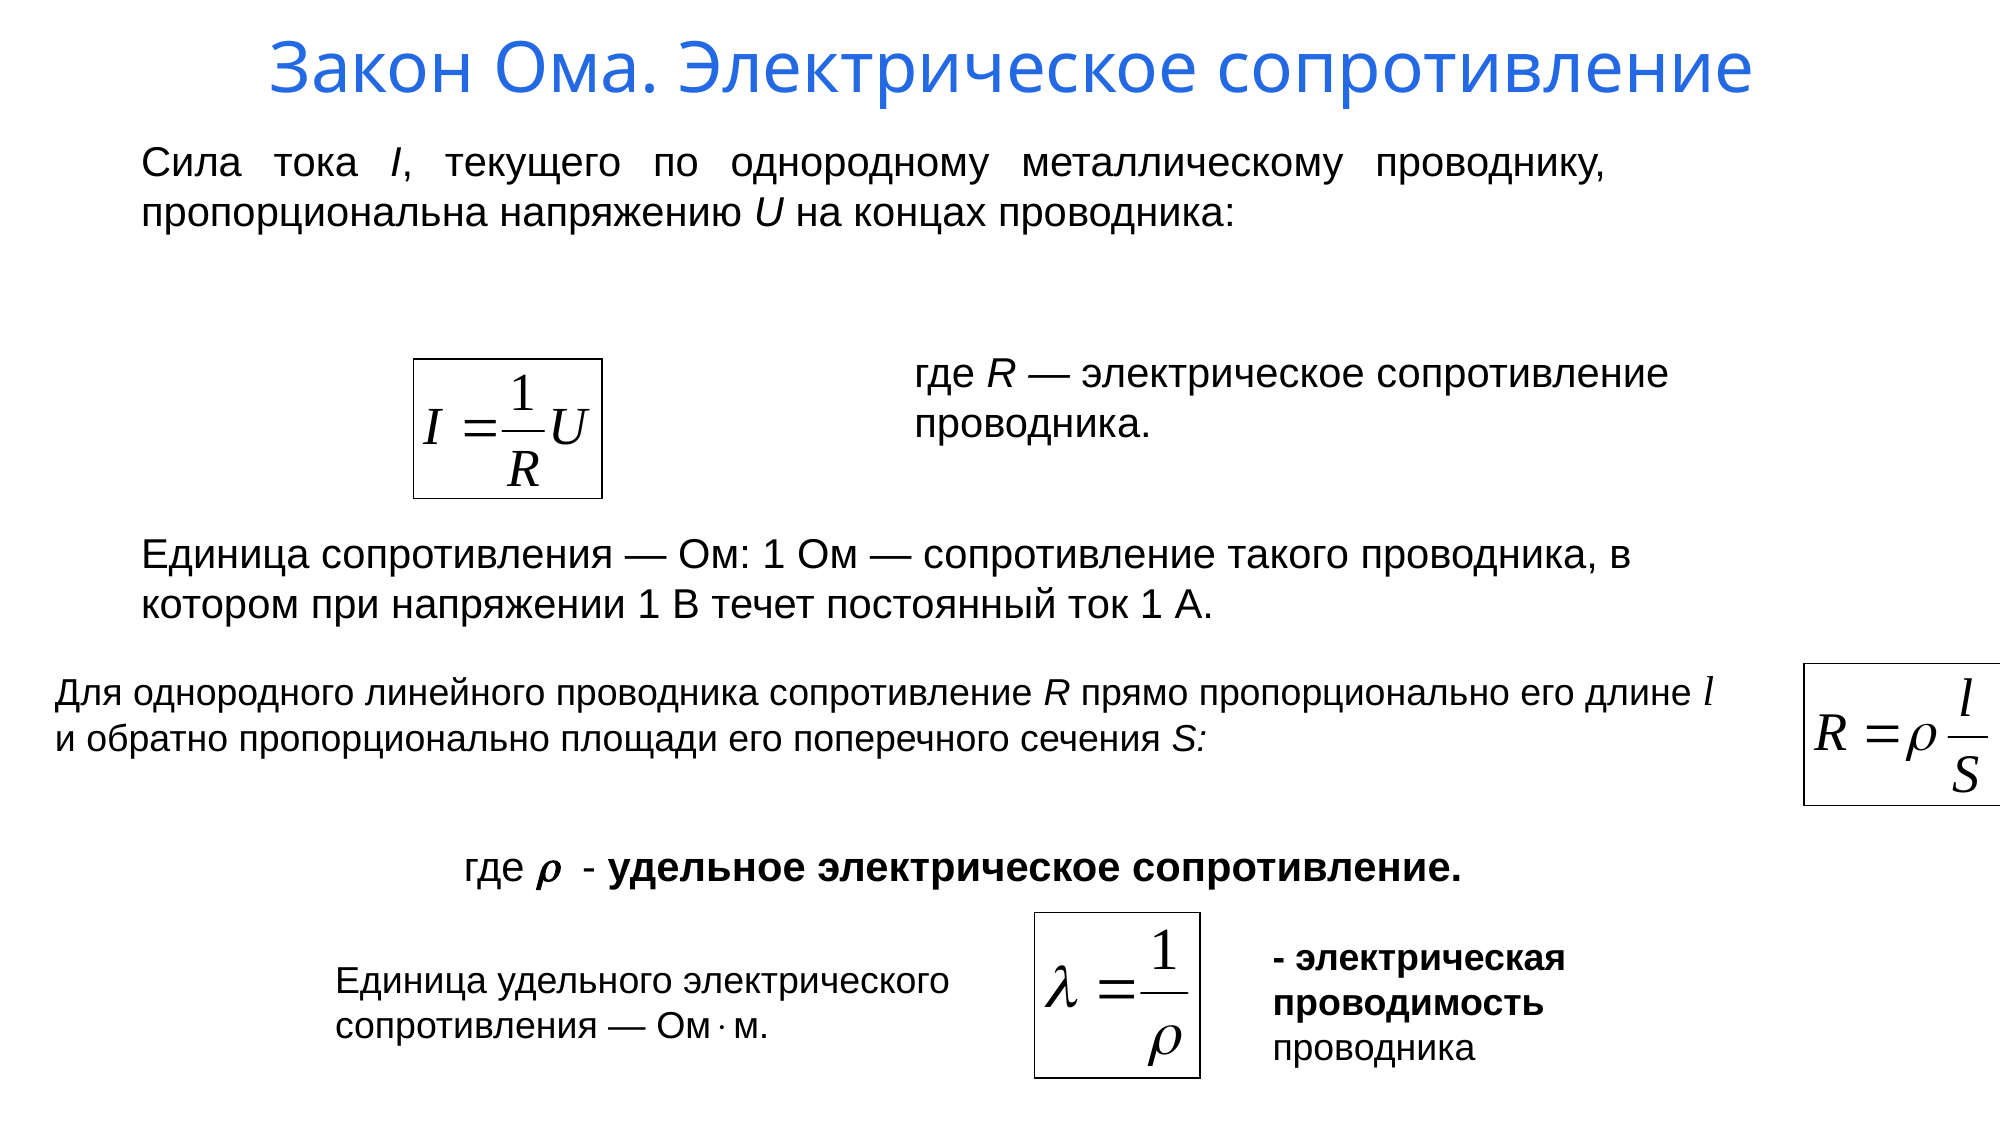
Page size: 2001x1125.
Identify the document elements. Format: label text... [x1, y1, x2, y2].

text_box Единица удельного электрического сопротивления — Омм. [320, 949, 1000, 1054]
text_box - электрическая проводимость проводника [1257, 925, 1668, 1076]
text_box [414, 359, 602, 498]
text_box где  - удельное электрическое сопротивление. [449, 832, 1645, 897]
text_box Для однородного линейного проводника сопротивление R прямо пропорционально его длине l и обратно пропорционально площади его поперечного сечения S: [40, 656, 1760, 767]
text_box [1804, 664, 2000, 805]
text_box Закон Ома. Электрическое сопротивление [0, 14, 2000, 115]
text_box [1035, 913, 1200, 1078]
text_box Единица сопротивления — Ом: 1 Ом — сопротивление такого проводника, в котором при напряжении 1 В течет постоянный ток 1 А. [126, 519, 1760, 635]
text_box где R — электрическое сопротивление проводника. [899, 338, 1861, 454]
text_box Сила тока I, текущего по однородному металлическому проводнику, пропорциональна напряжению U на концах проводника: [126, 127, 1622, 242]
